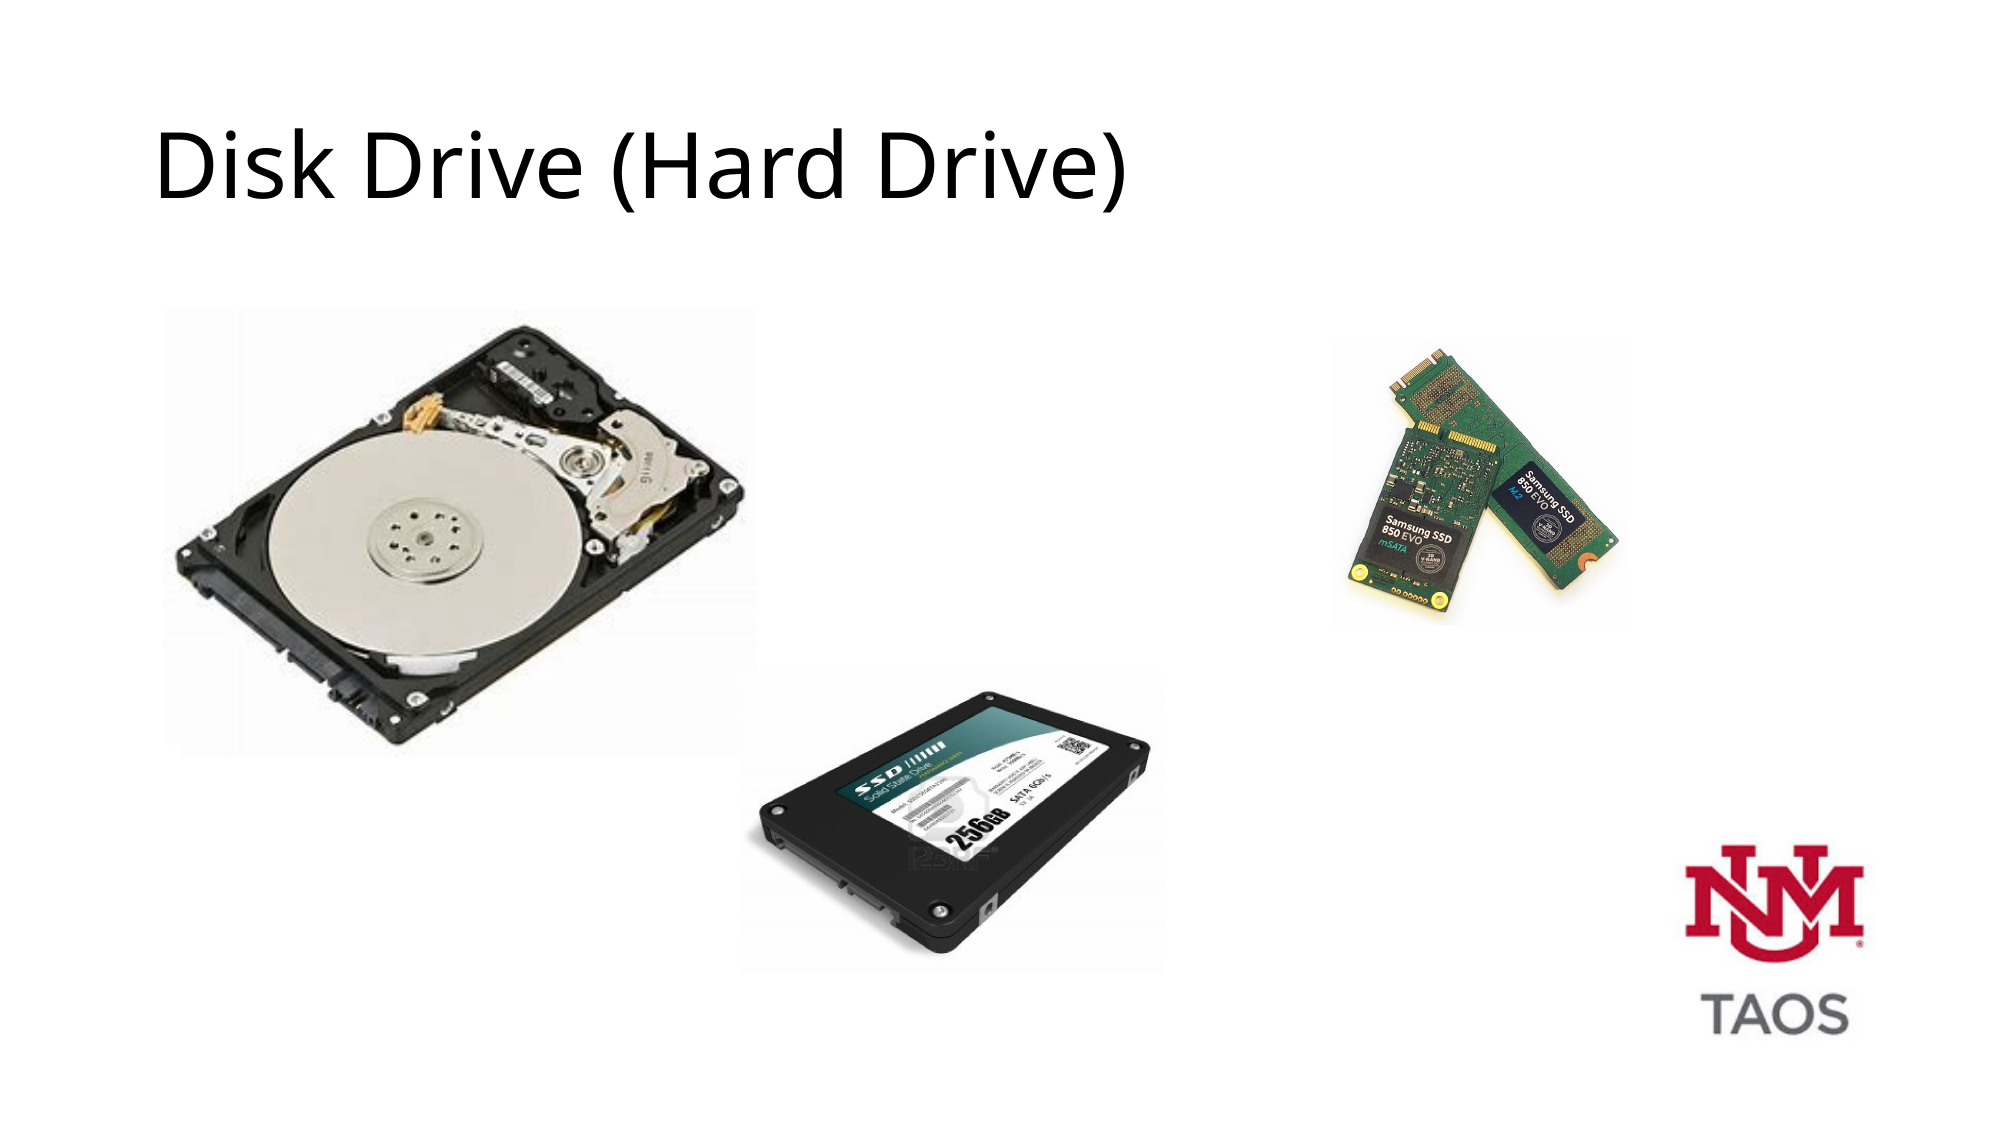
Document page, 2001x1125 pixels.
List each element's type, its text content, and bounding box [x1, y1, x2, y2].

picture [1332, 338, 1629, 626]
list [163, 310, 758, 757]
title Disk Drive (Hard Drive) [137, 59, 1863, 278]
picture [1650, 815, 1900, 1065]
picture [740, 671, 1166, 975]
